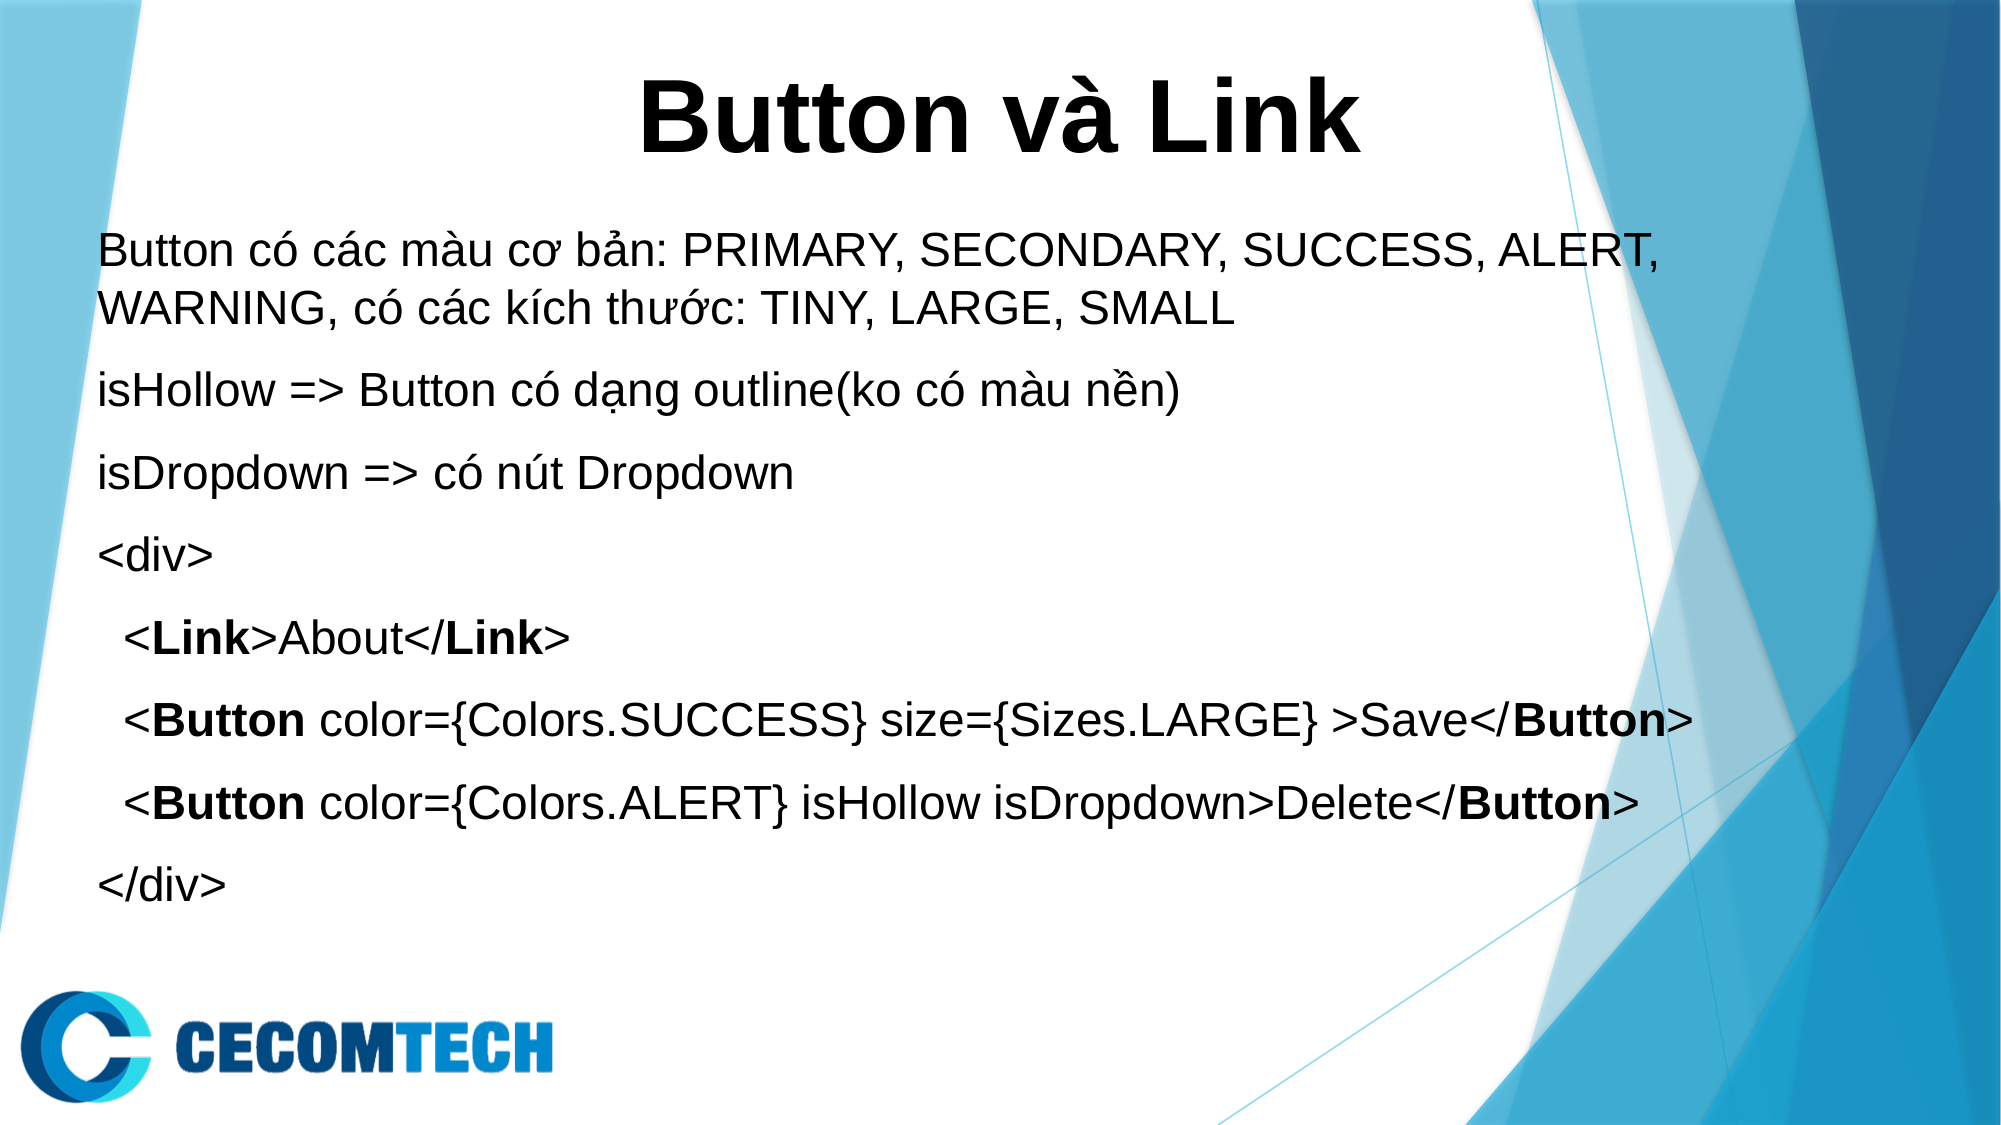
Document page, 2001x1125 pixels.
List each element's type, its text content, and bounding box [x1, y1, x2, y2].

title Button và Link [0, 10, 2000, 182]
subtitle Button có các màu cơ bản: PRIMARY, SECONDARY, SUCCESS, ALERT, WARNING, có các kích thước: TINY, LARGE, SMALL isHollow => Button có dạng outline(ko có màu nền) isDropdown => có nút Dropdown <div> <Link>About</Link> <Button color={Colors.SUCCESS} size={Sizes.LARGE} >Save</Button> <Button color={Colors.ALERT} isHollow isDropdown>Delete</Button> </div> [82, 211, 1859, 1003]
picture [0, 979, 578, 1115]
